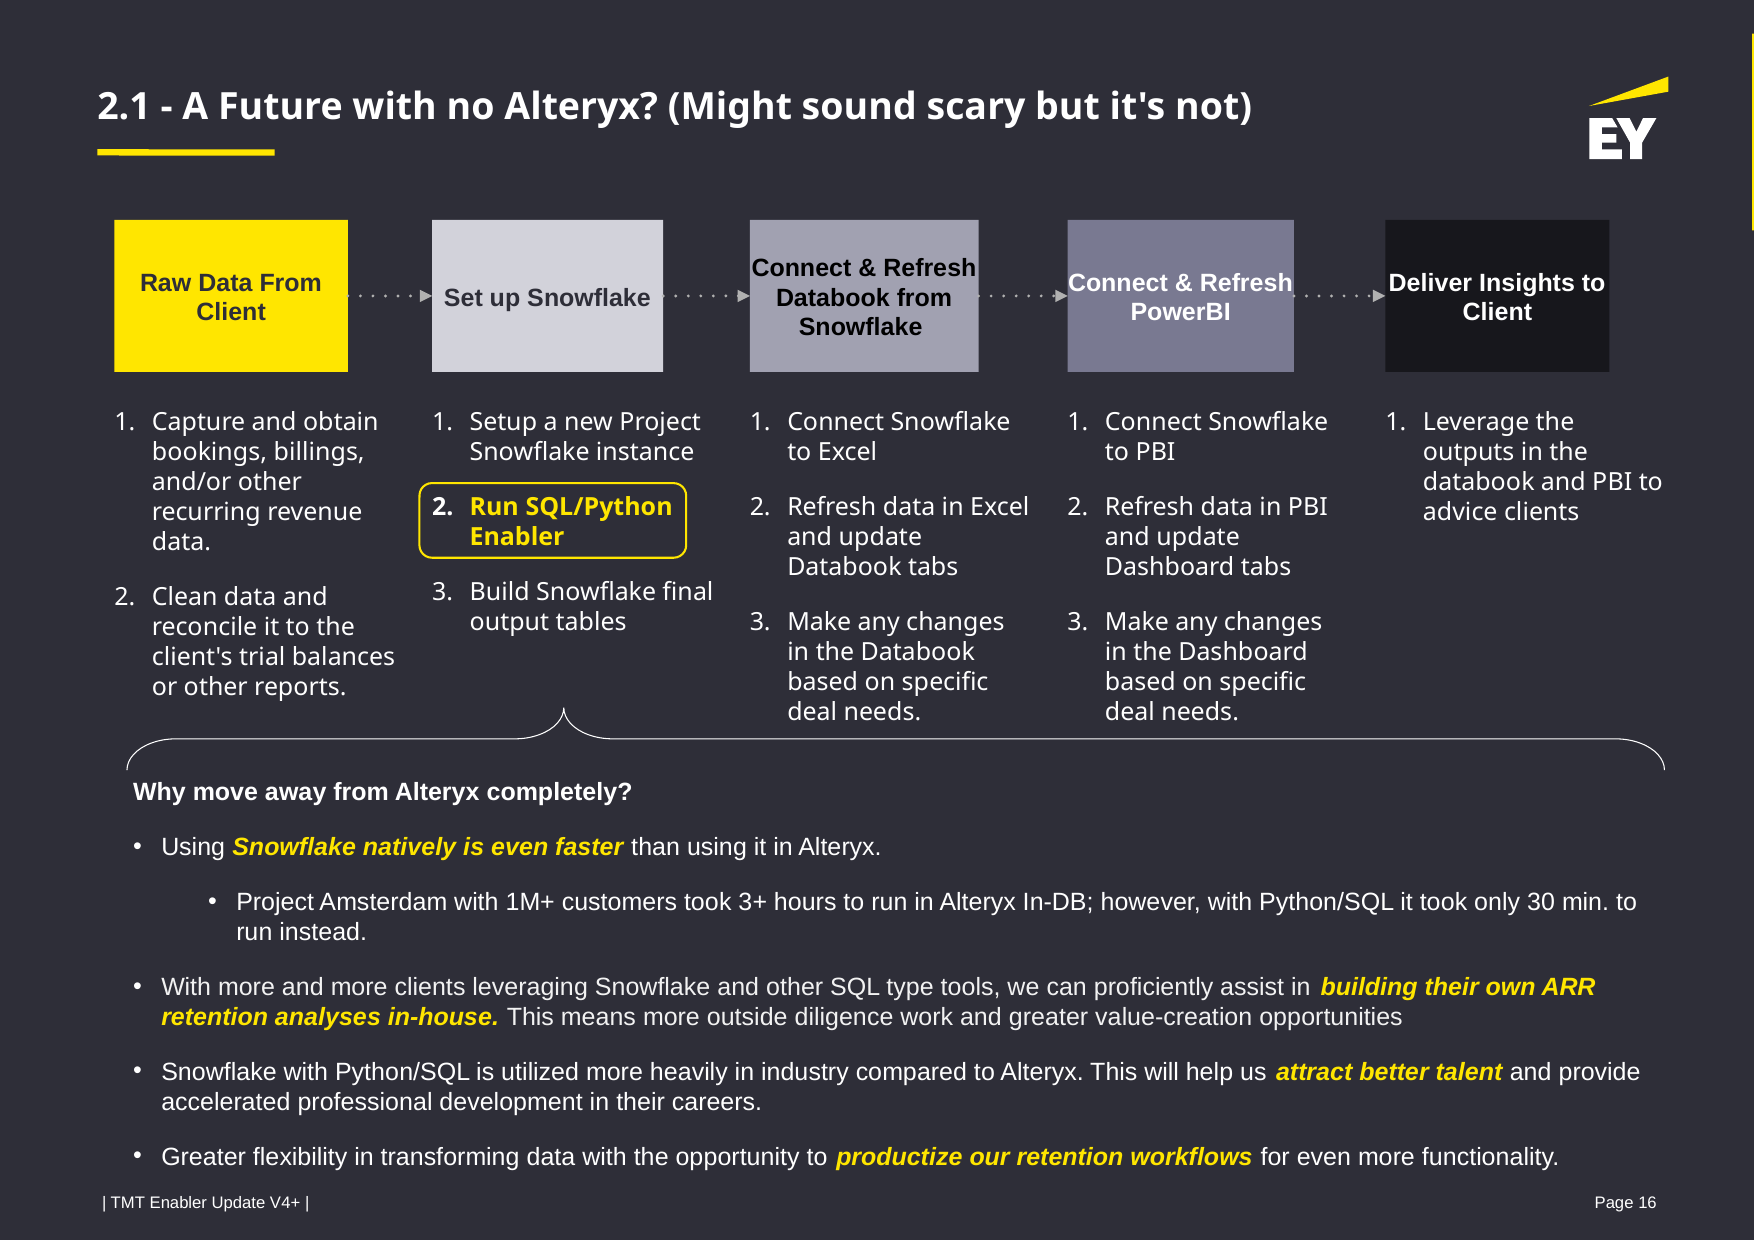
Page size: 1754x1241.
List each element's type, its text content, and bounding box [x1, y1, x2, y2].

slide_number | TMT Enabler Update V4+ | [97, 1192, 1350, 1211]
text_box [418, 524, 688, 559]
title 2.1 - A Future with no Alteryx? (Might sound scary but it's not) [97, 81, 1657, 183]
text_box Why move away from Alteryx completely? Using Snowflake natively is even faster than using it in Alteryx. Project Amsterdam with 1M+ customers took 3+ hours to run in Alteryx In-DB; however, with Python/SQL it took only 30 min. to run instead. With more and more clients leveraging Snowflake and other SQL type tools, we can proficiently assist in building their own ARR retention analyses in-house. This means more outside diligence work and greater value-creation opportunities Snowflake with Python/SQL is utilized more heavily in industry compared to Alteryx. This will help us attract better talent and provide accelerated professional development in their careers. Greater flexibility in transforming data with the opportunity to productize our retention workflows for even more functionality. [133, 775, 1657, 1188]
slide_number Page 16 [1485, 1192, 1657, 1211]
text_box [126, 707, 1665, 771]
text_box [114, 220, 1682, 524]
